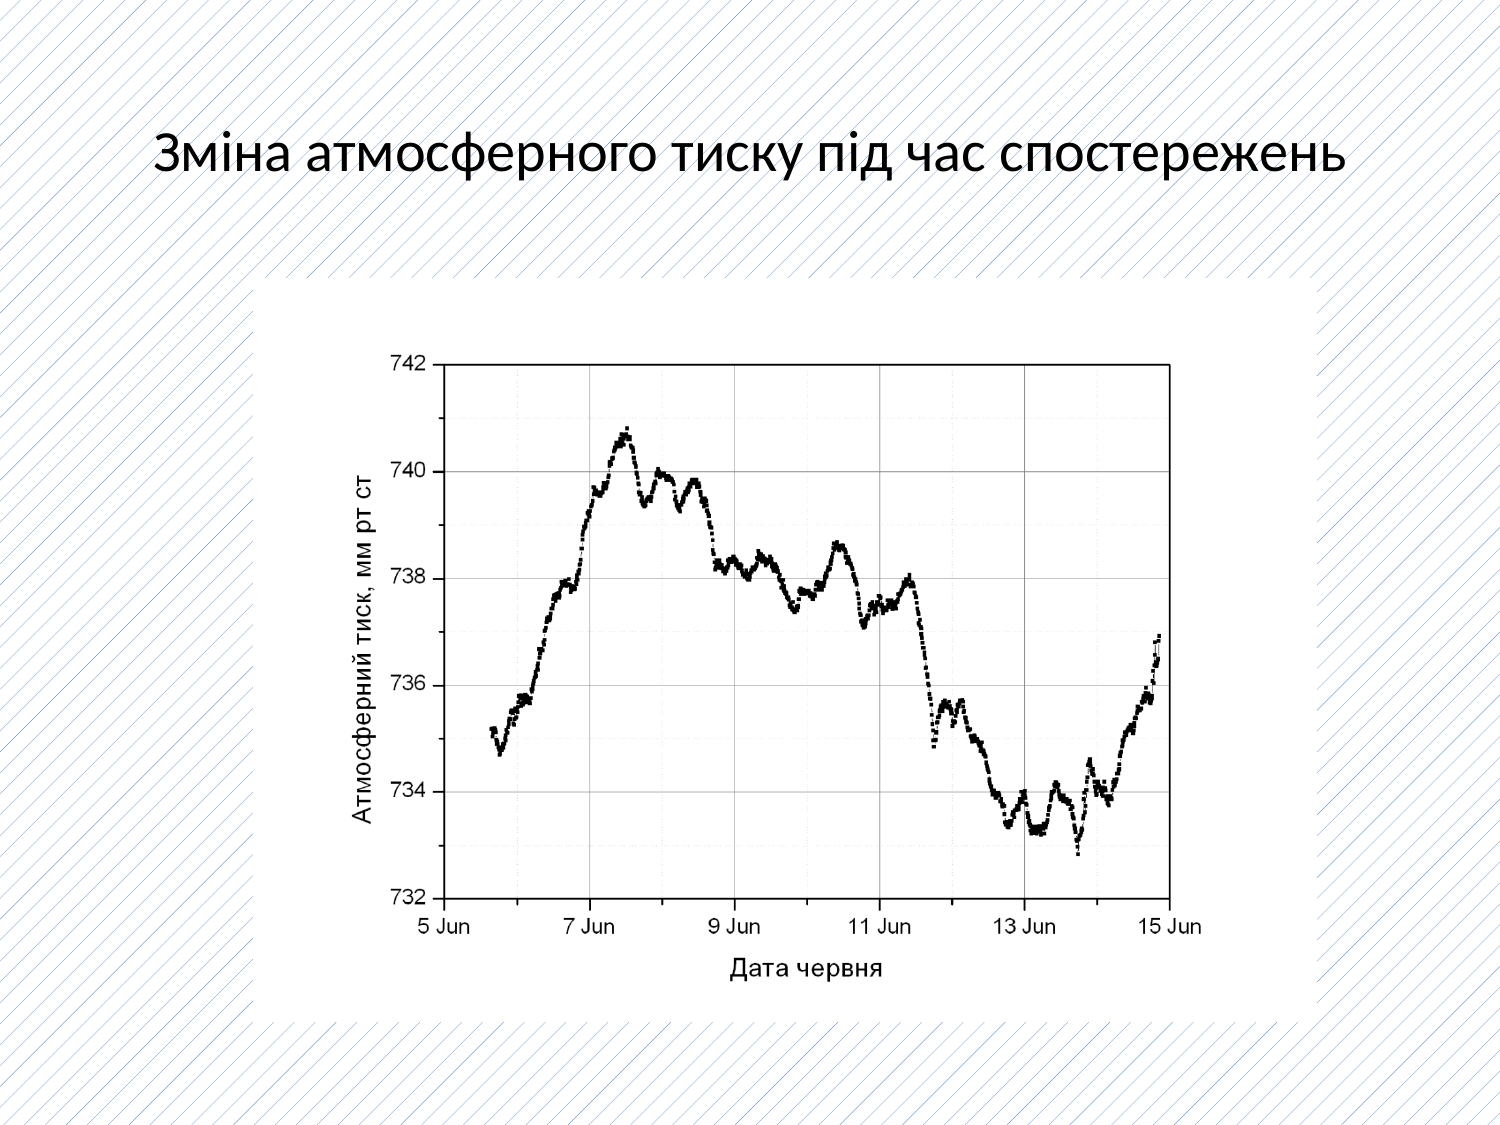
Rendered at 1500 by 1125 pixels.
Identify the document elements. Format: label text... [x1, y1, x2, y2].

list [253, 278, 1317, 1022]
title Зміна атмосферного тиску під час спостережень [64, 30, 1449, 265]
